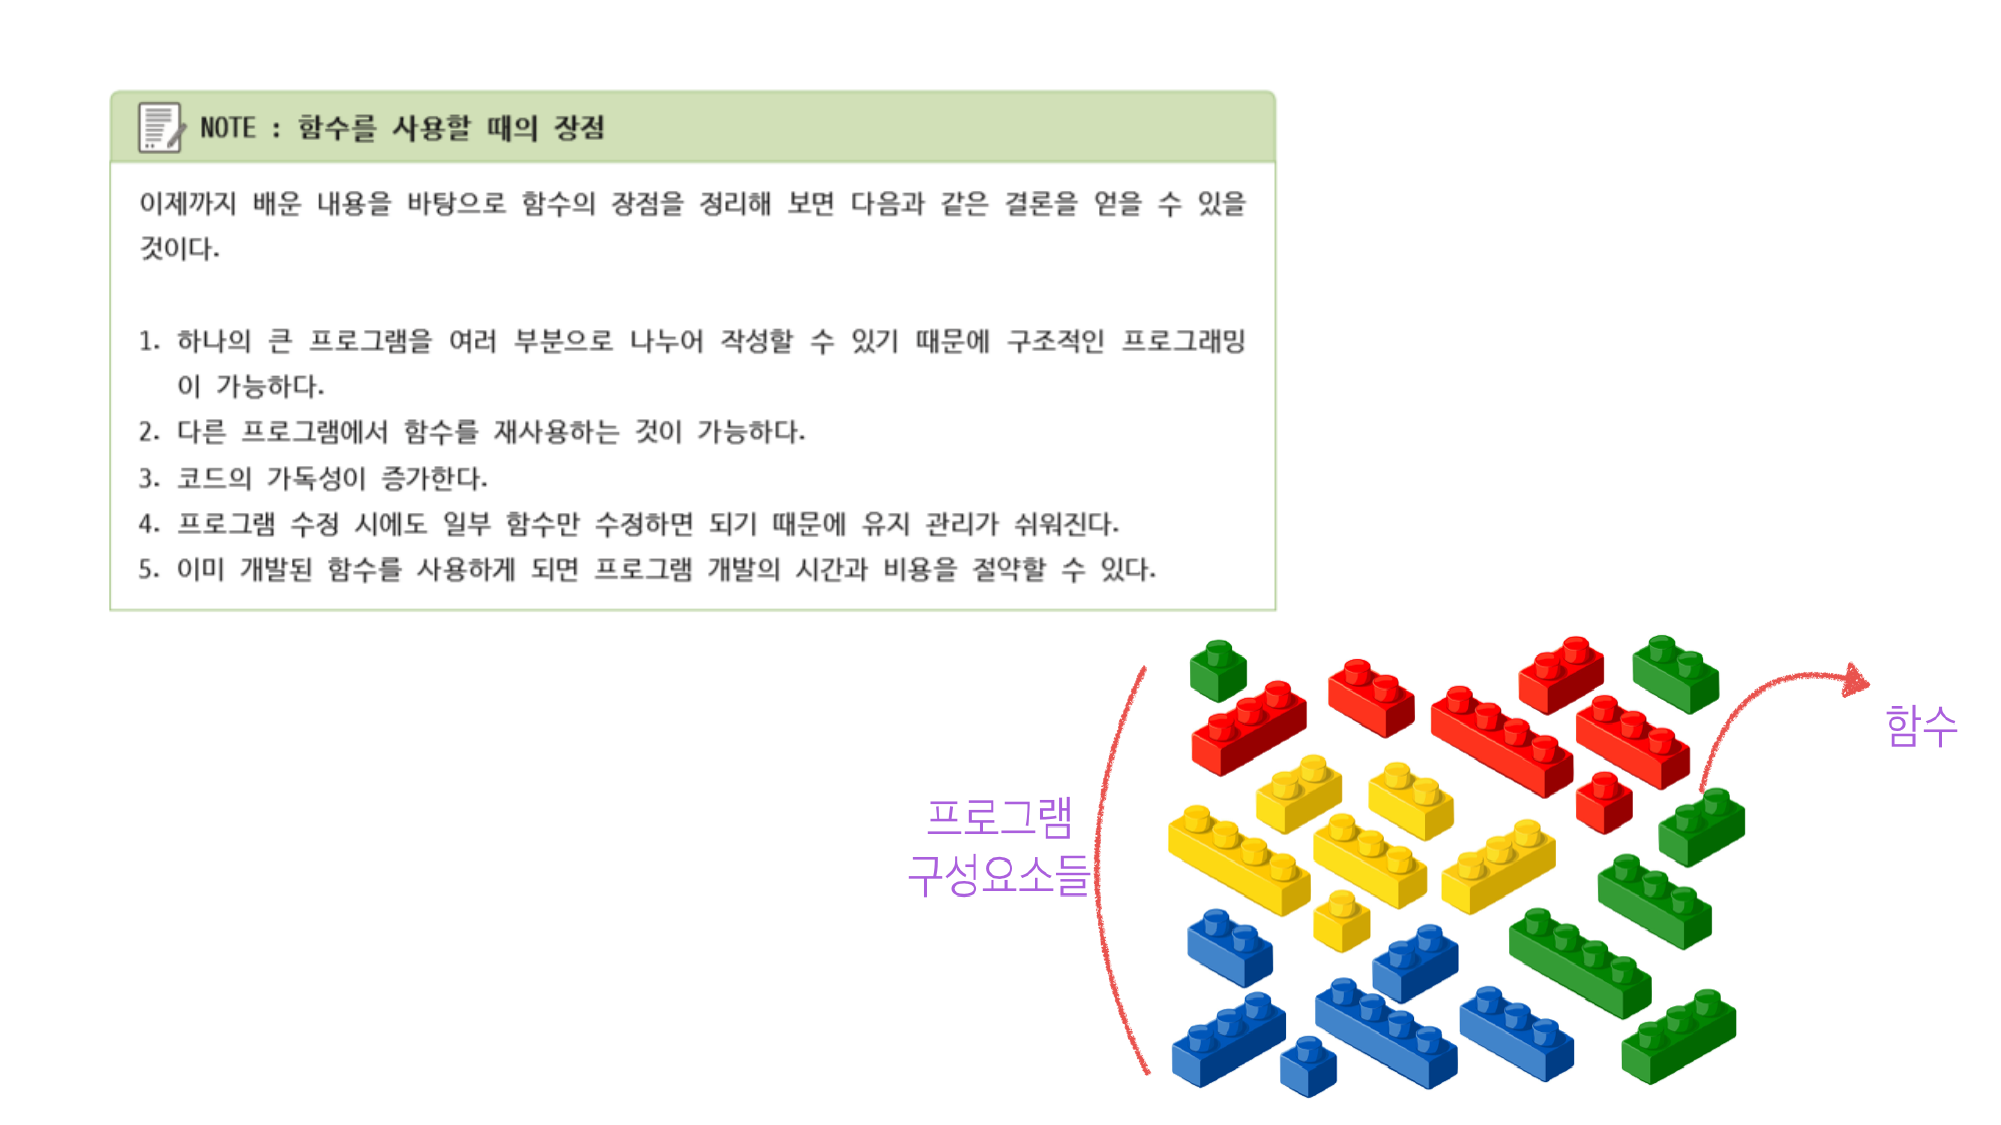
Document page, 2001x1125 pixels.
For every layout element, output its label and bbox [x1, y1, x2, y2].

picture [83, 68, 1963, 1102]
